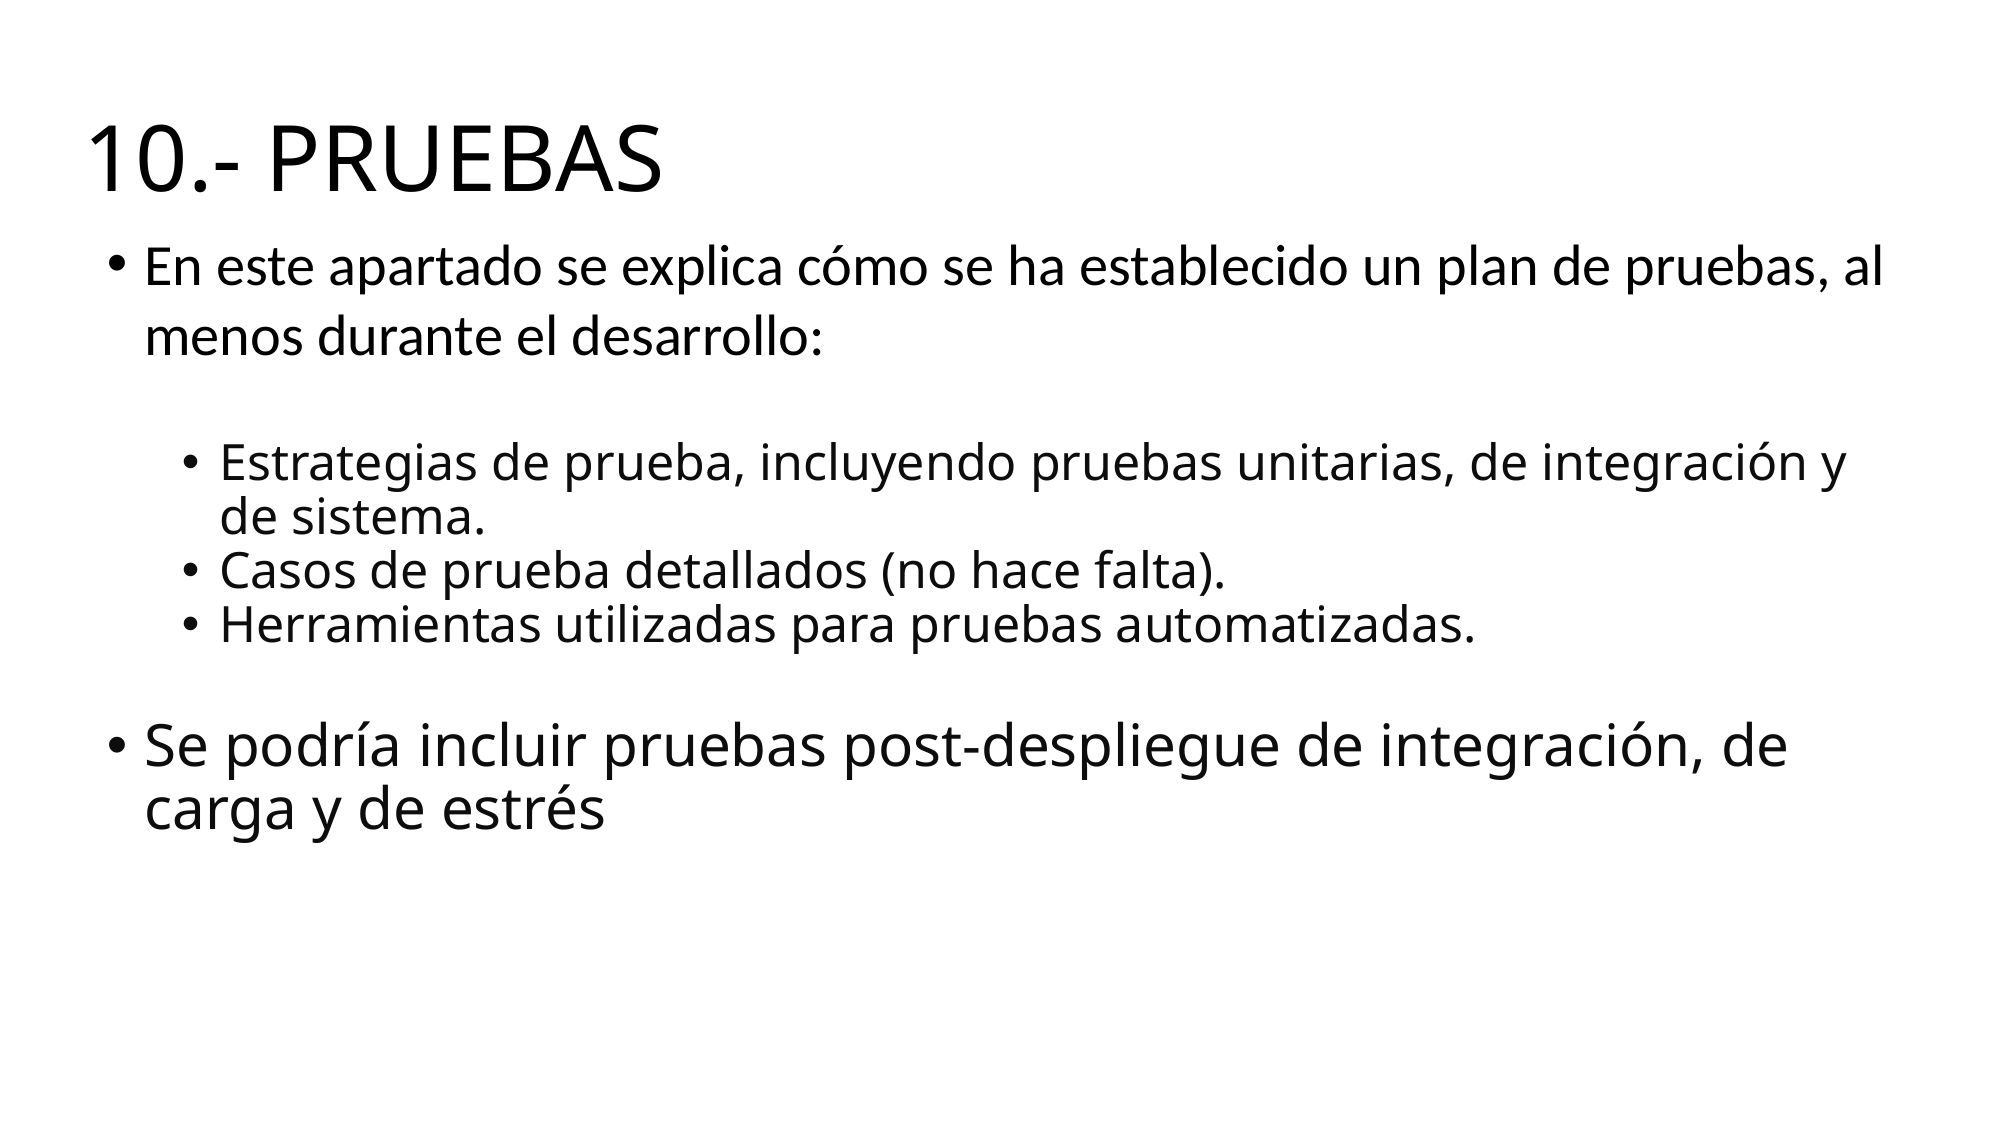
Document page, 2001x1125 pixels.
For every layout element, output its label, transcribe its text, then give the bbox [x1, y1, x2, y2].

list En este apartado se explica cómo se ha establecido un plan de pruebas, al menos durante el desarrollo: Estrategias de prueba, incluyendo pruebas unitarias, de integración y de sistema. Casos de prueba detallados (no hace falta). Herramientas utilizadas para pruebas automatizadas. Se podría incluir pruebas post-despliegue de integración, de carga y de estrés [91, 212, 1909, 1125]
title 10.- PRUEBAS [68, 97, 1932, 252]
